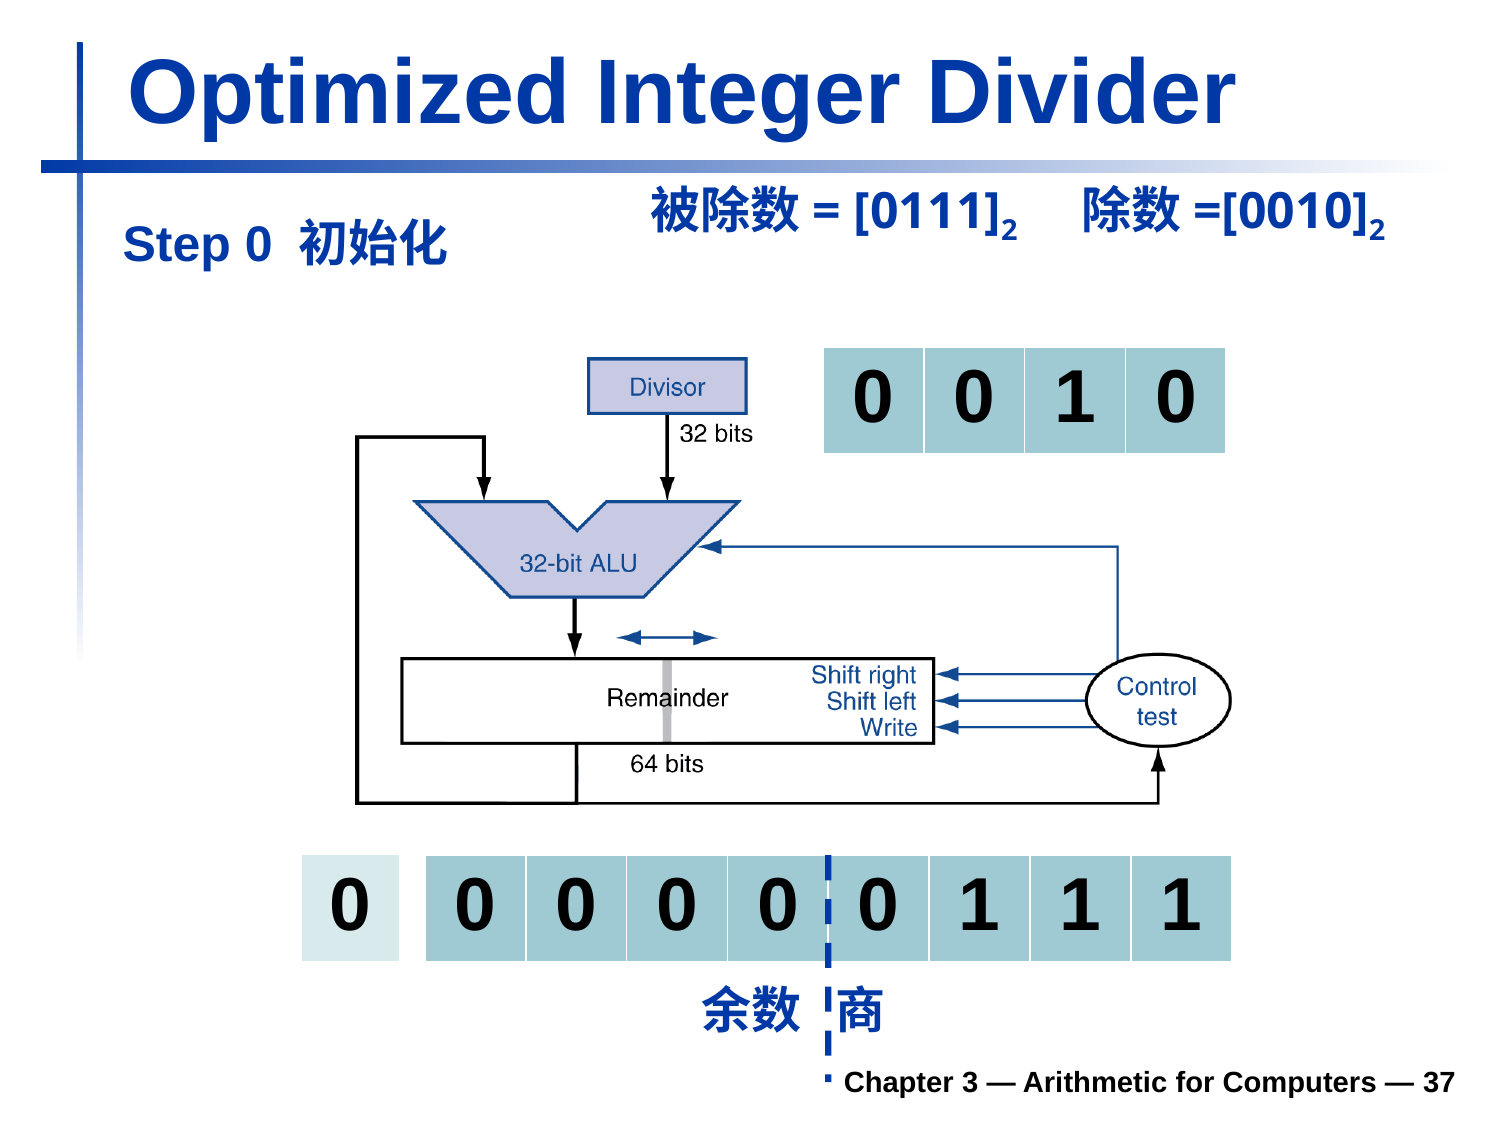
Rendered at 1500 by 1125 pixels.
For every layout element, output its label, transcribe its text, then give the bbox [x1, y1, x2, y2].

footer Chapter 3 — Arithmetic for Computers — 37 [277, 1046, 1471, 1106]
table_header 1 [1025, 348, 1125, 356]
table_header 0 [1126, 348, 1225, 356]
table_header 0 [426, 856, 525, 961]
text_box 被除数= [0111]2 除数=[0010]2 [635, 170, 1414, 254]
table_header 0 [302, 855, 399, 961]
table_header 0 [925, 348, 1024, 356]
table_header 1 [973, 856, 1029, 961]
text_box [686, 854, 971, 1083]
picture [355, 357, 1233, 805]
table_header 0 [527, 856, 626, 961]
table_header 0 [627, 856, 683, 961]
table_header 0 [824, 348, 923, 356]
text_box Step 0 初始化 [107, 204, 1006, 279]
table_header 1 [1031, 856, 1130, 961]
table_header 1 [1132, 856, 1231, 961]
title Optimized Integer Divider [112, 23, 1468, 149]
